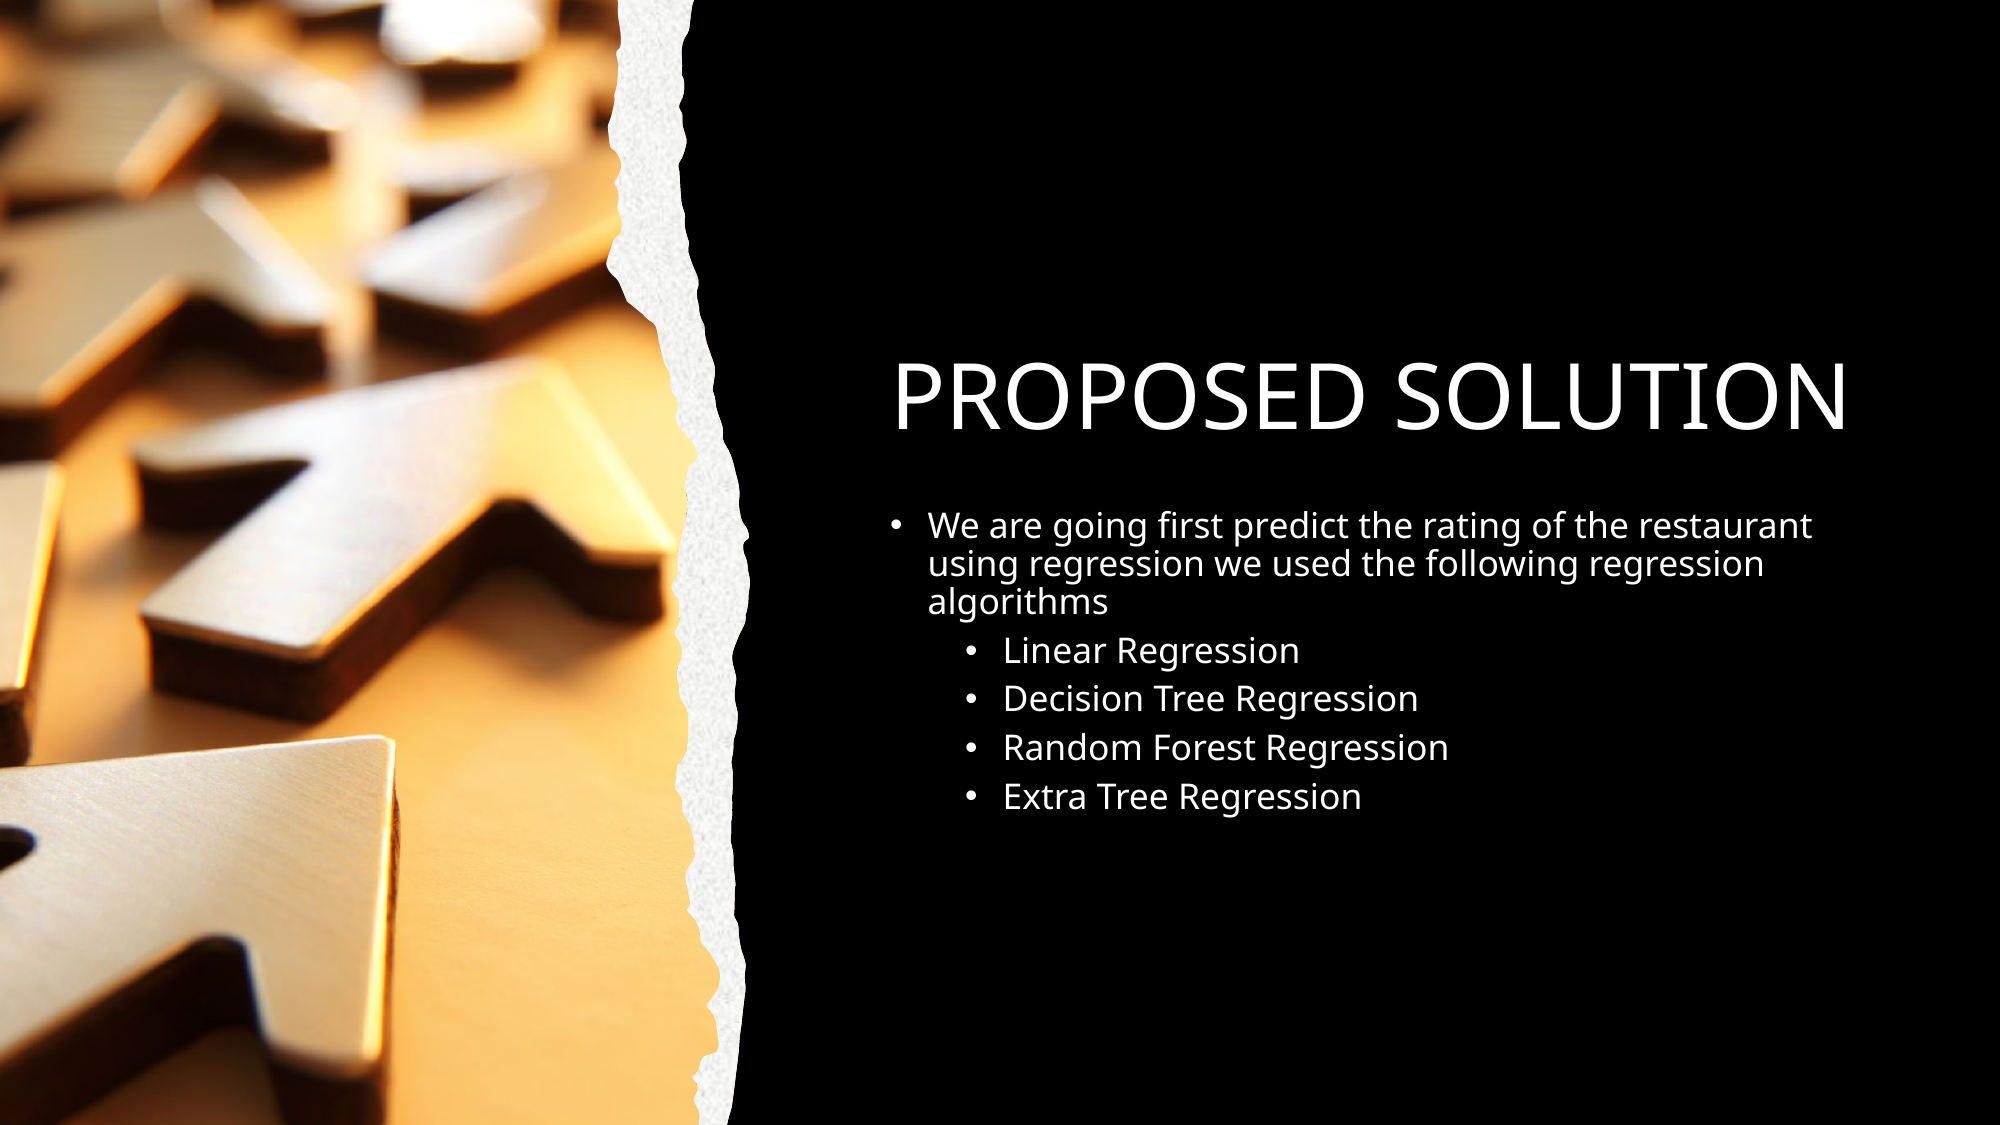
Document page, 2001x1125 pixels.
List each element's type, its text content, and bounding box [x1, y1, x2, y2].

text_box [750, 0, 2000, 1125]
list We are going first predict the rating of the restaurant using regression we used the following regression algorithms Linear Regression Decision Tree Regression Random Forest Regression Extra Tree Regression [875, 500, 1875, 1000]
picture [0, 0, 750, 1125]
title PROPOSED SOLUTION [875, 190, 1875, 458]
